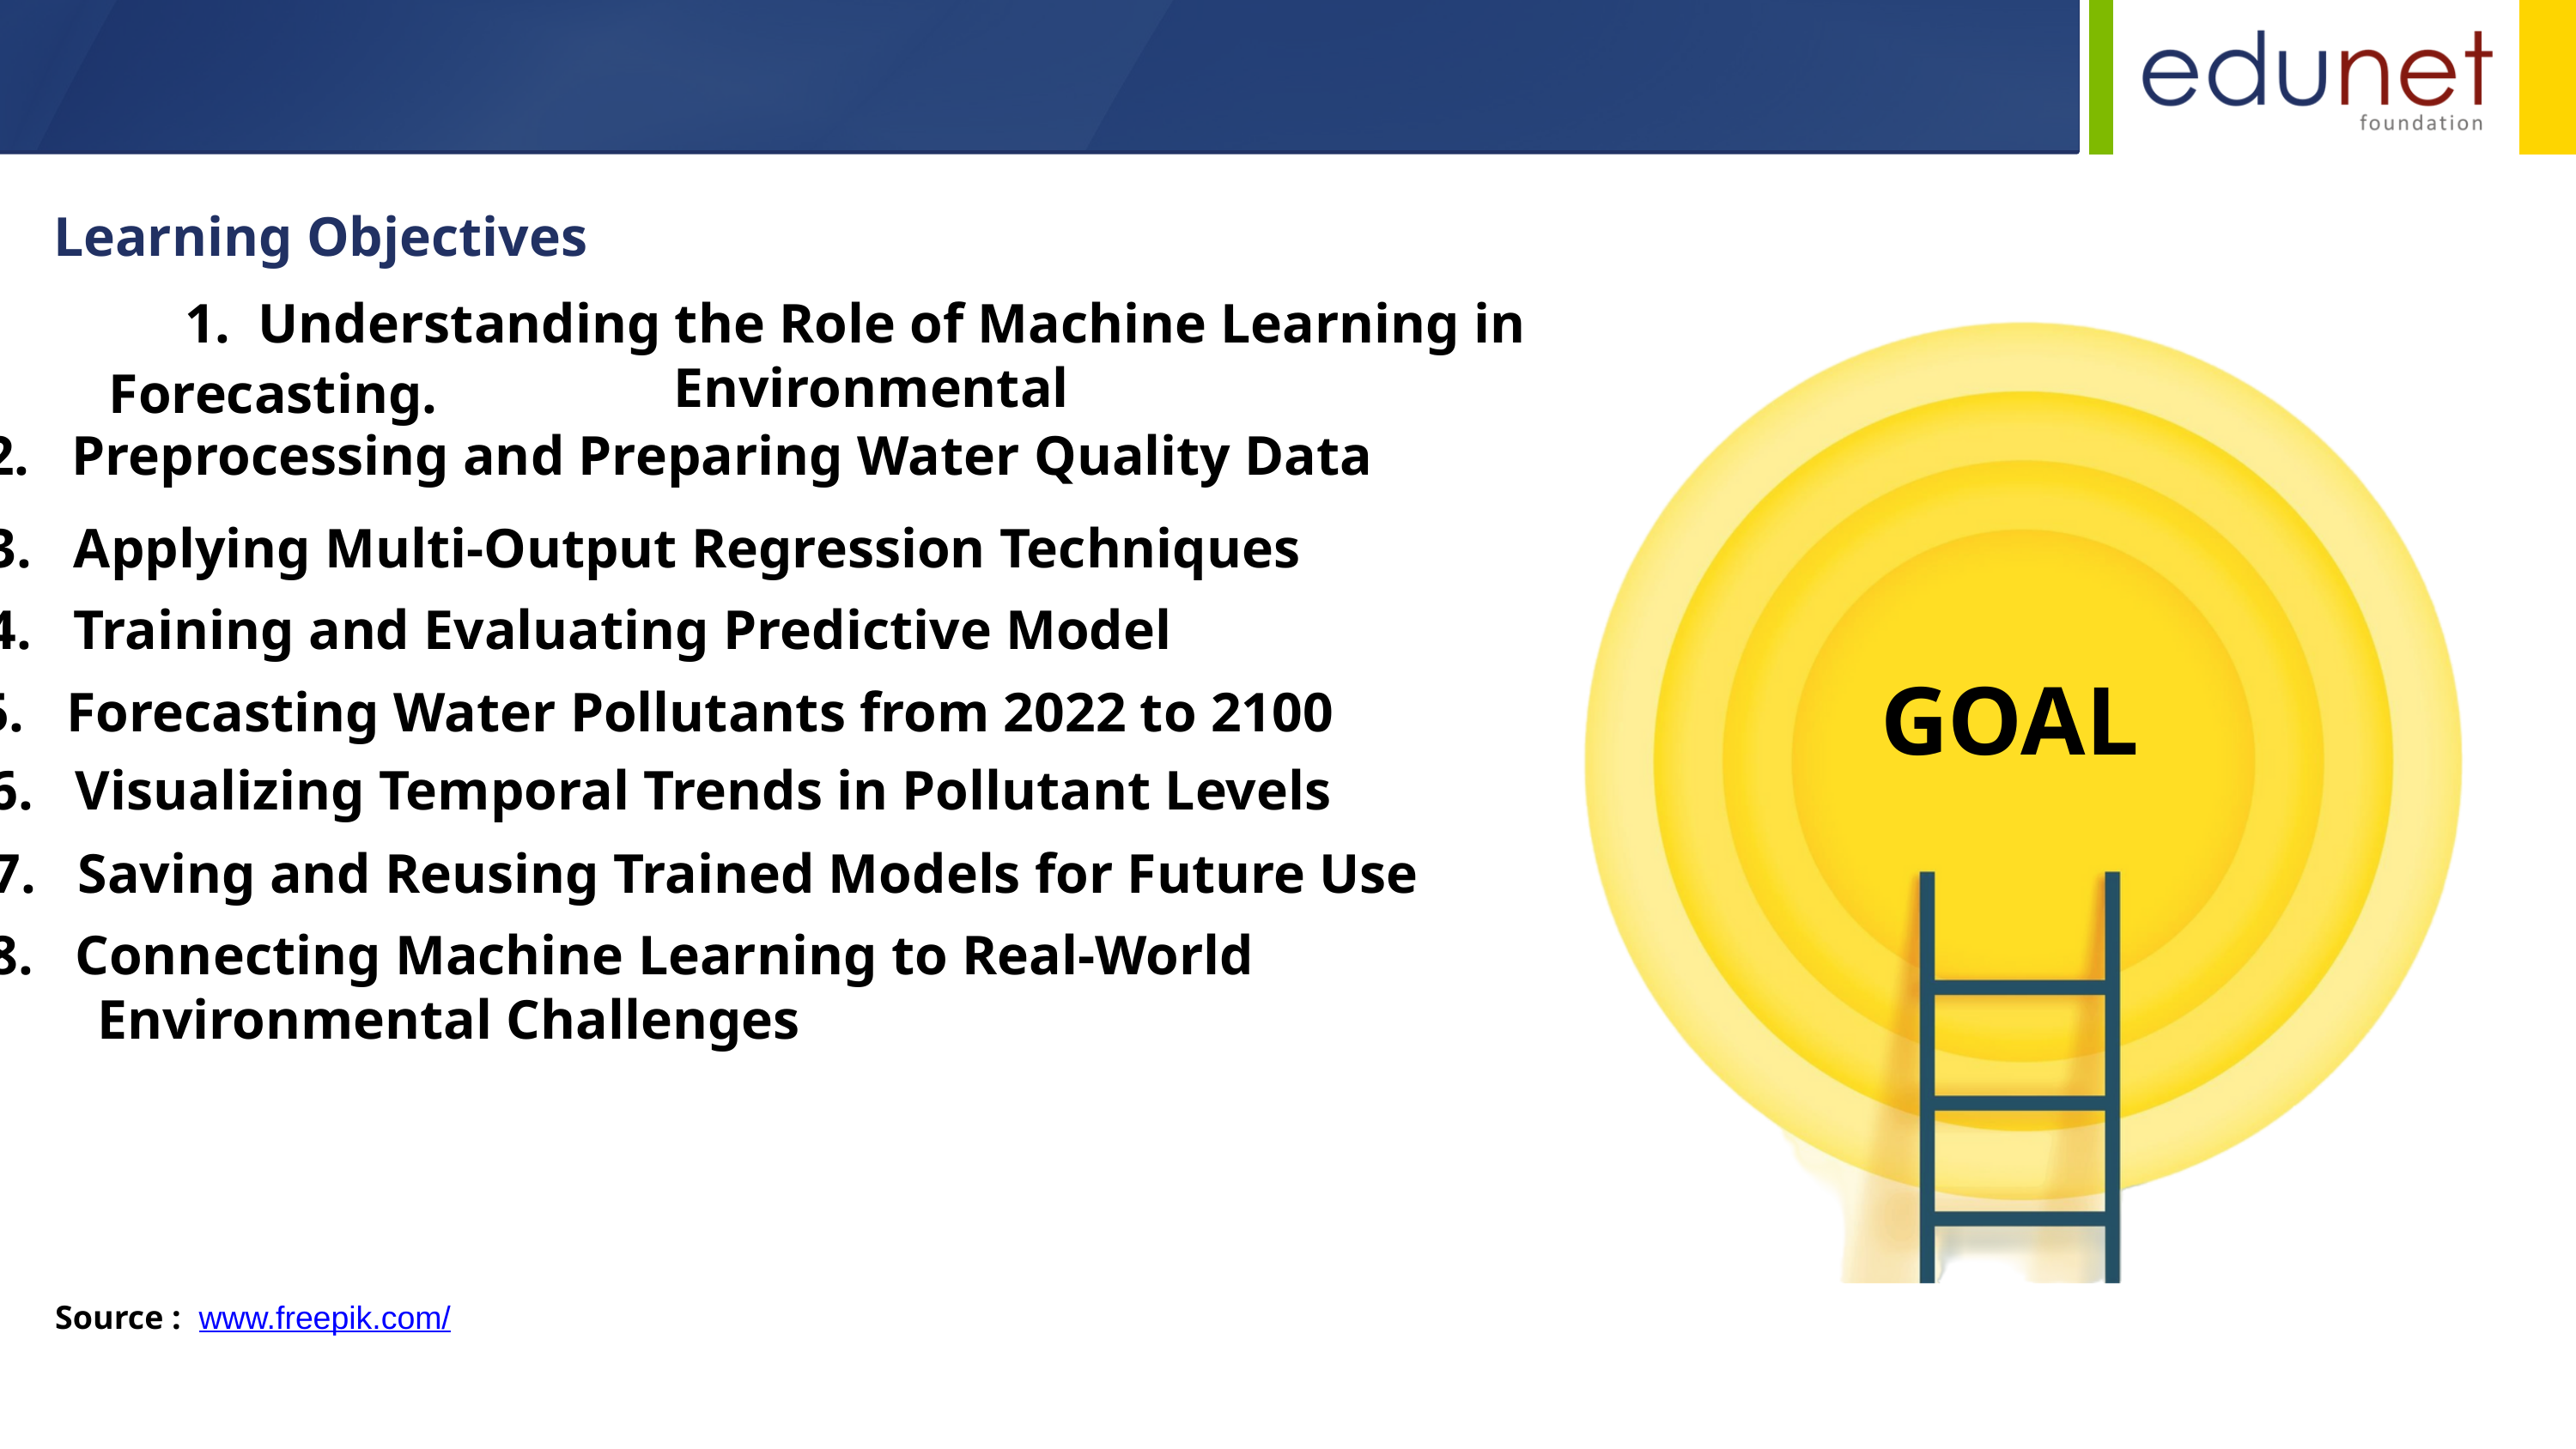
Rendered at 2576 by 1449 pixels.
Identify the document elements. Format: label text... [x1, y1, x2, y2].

text_box 7. Saving and Reusing Trained Models for Future Use [0, 839, 1421, 904]
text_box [2128, 15, 2509, 138]
text_box Source : [55, 1296, 197, 1336]
text_box Forecasting. [0, 418, 1163, 425]
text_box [2088, 0, 2114, 155]
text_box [1552, 304, 2504, 1284]
text_box www.freepik.com/ [198, 1296, 562, 1336]
text_box Understanding the Role of Machine Learning in Environmental [0, 288, 1698, 418]
text_box 4. Training and Evaluating Predictive Model [0, 596, 1534, 661]
text_box Learning Objectives [53, 202, 588, 267]
text_box 8. Connecting Machine Learning to Real-World [0, 920, 1547, 985]
text_box Environmental Challenges [43, 985, 855, 1051]
text_box 3. Applying Multi-Output Regression Techniques [0, 514, 1547, 579]
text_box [0, 0, 2080, 151]
text_box 5. Forecasting Water Pollutants from 2022 to 2100 [0, 677, 1346, 743]
text_box 2. Preprocessing and Preparing Water Quality Data [0, 421, 1547, 487]
text_box 6. Visualizing Temporal Trends in Pollutant Levels [0, 756, 1374, 822]
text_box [2519, 0, 2576, 155]
